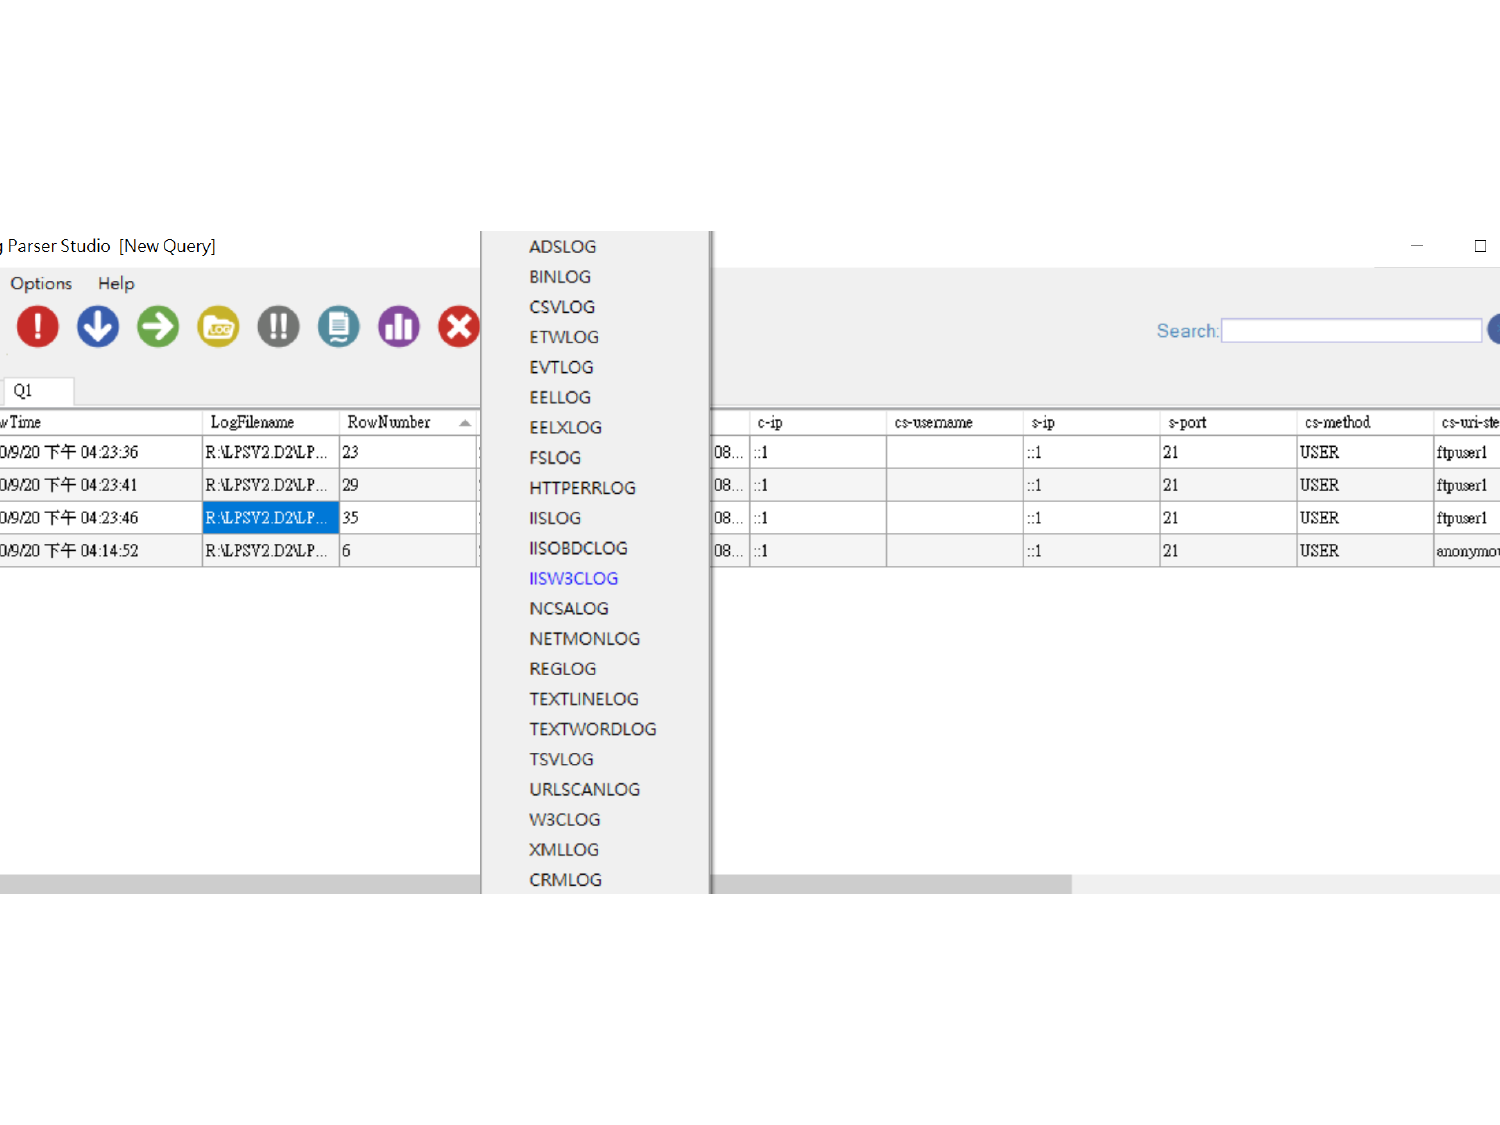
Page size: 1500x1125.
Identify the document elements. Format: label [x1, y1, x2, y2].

picture [0, 231, 1500, 894]
